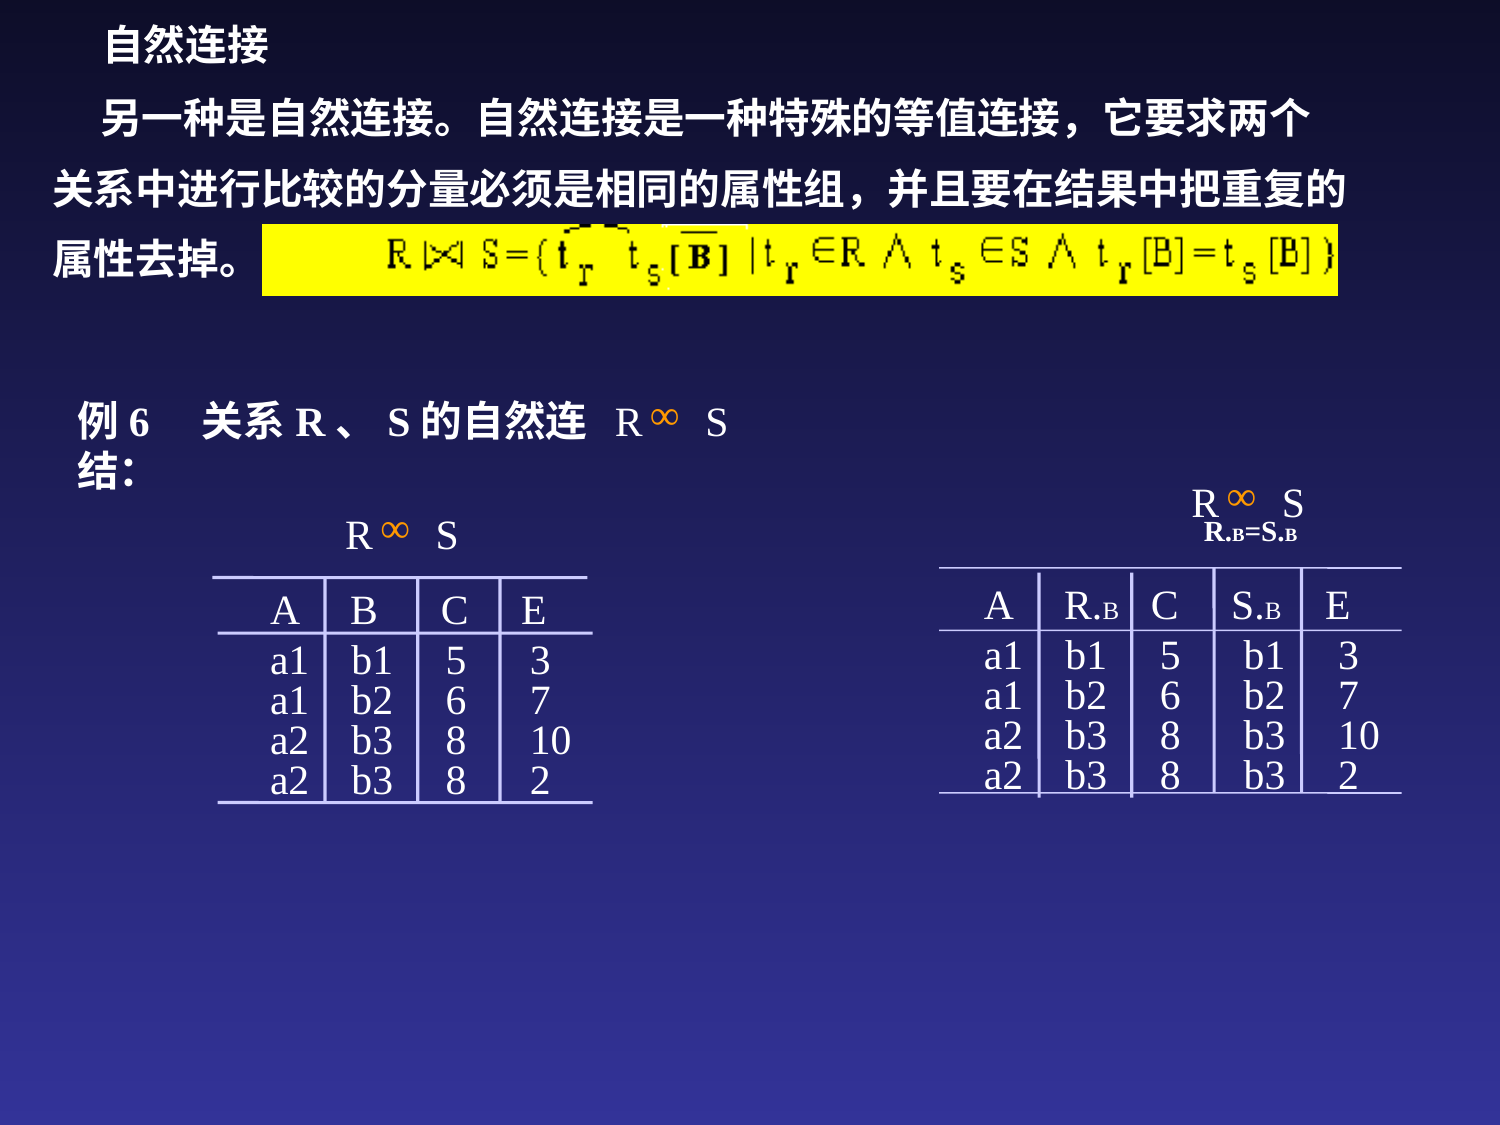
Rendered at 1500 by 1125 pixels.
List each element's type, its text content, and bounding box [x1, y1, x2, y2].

text_box 另一种是自然连接。自然连接是一种特殊的等值连接，它要求两个 关系中进行比较的分量必须是相同的属性组，并且要在结果中把重复的 属性去掉。 [37, 74, 1438, 291]
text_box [262, 224, 1338, 297]
title 自然连接 [44, 12, 308, 74]
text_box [938, 467, 1415, 806]
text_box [62, 387, 788, 461]
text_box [212, 499, 593, 811]
